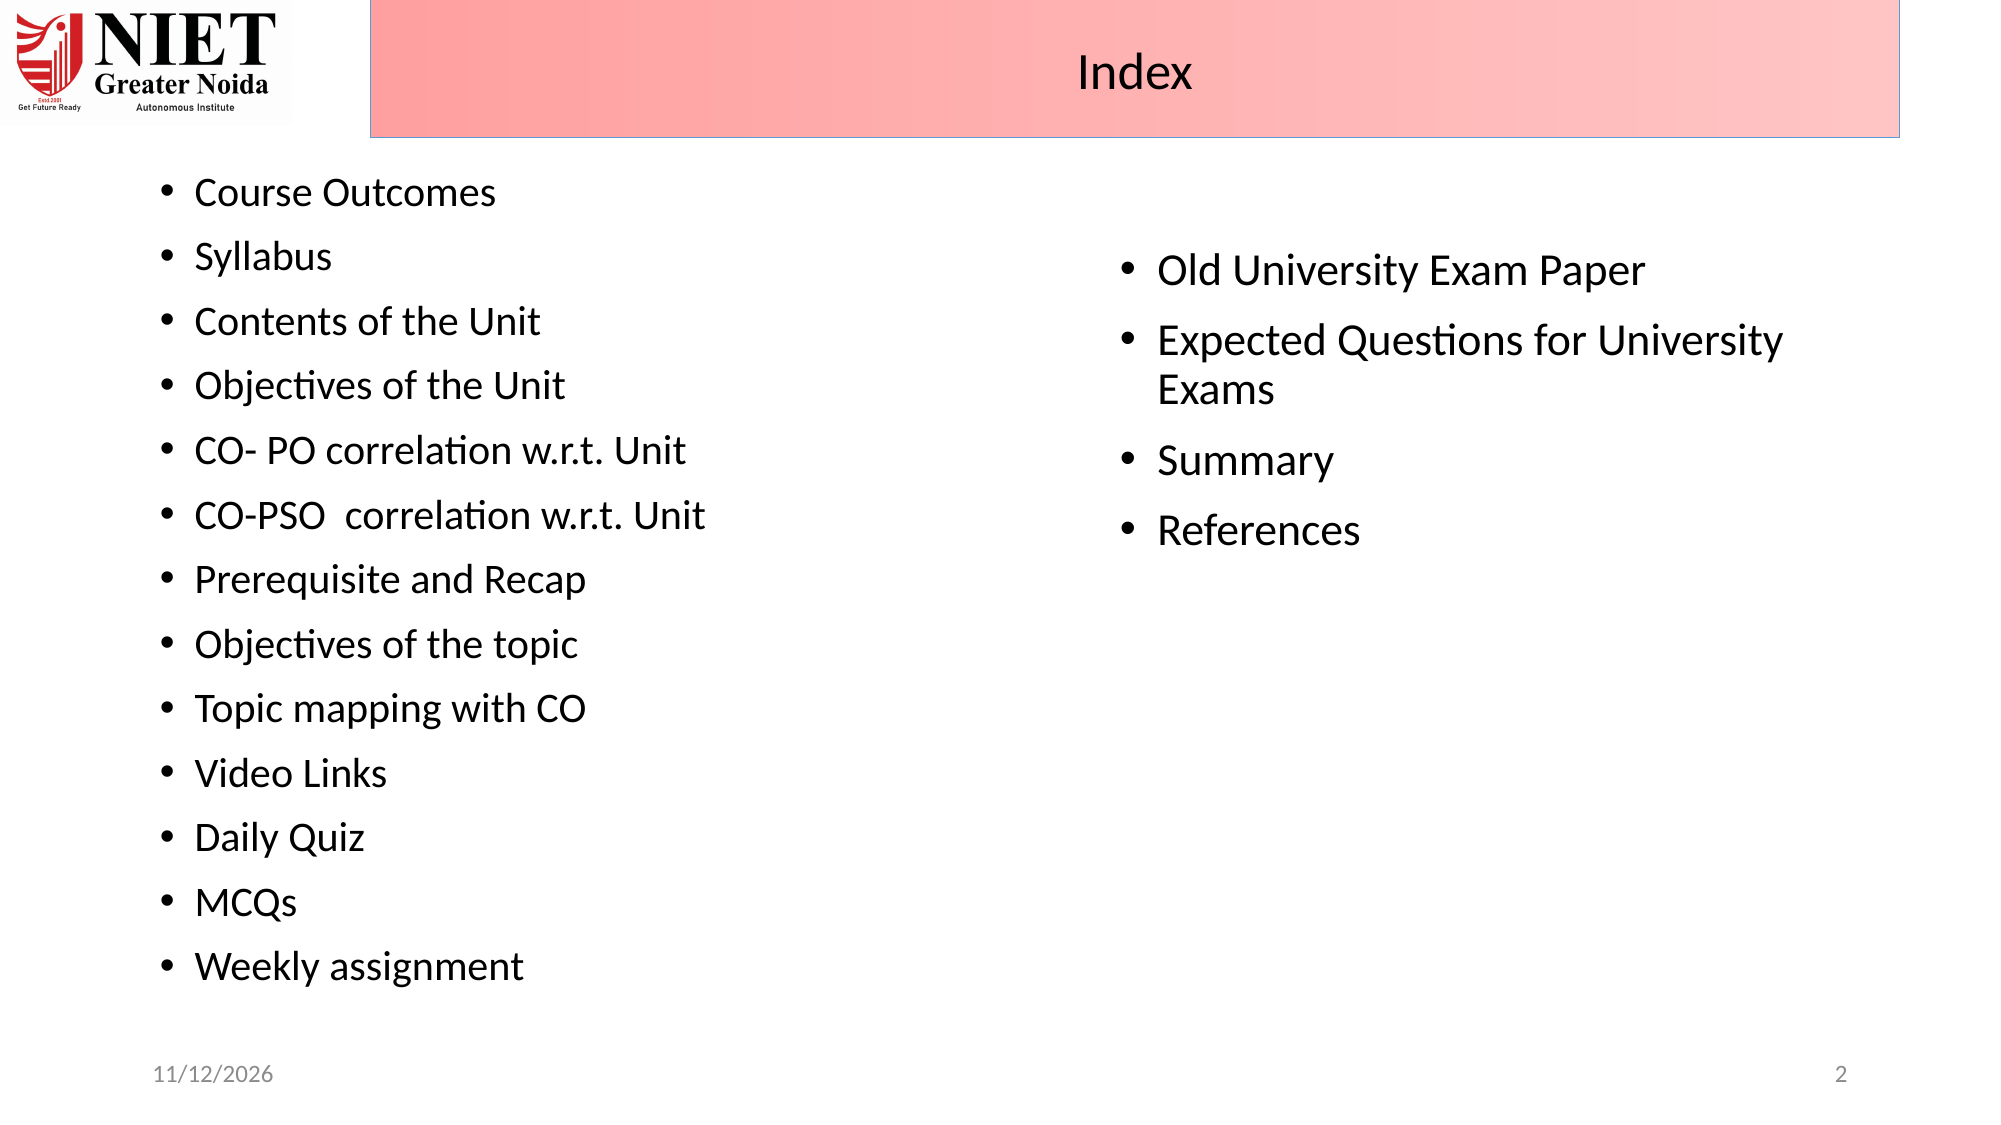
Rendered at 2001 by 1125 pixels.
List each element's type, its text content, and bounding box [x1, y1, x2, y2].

slide_number 2 [1412, 1042, 1863, 1103]
text_box Index [370, 0, 1900, 138]
picture [0, 0, 292, 125]
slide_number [137, 1042, 588, 1103]
list Course Outcomes Syllabus Contents of the Unit Objectives of the Unit CO- PO correlation w.r.t. Unit CO-PSO correlation w.r.t. Unit Prerequisite and Recap Objectives of the topic Topic mapping with CO Video Links Daily Quiz MCQs Weekly assignment [145, 162, 1075, 1005]
list Old University Exam Paper Expected Questions for University Exams Summary References [1104, 162, 1900, 1005]
